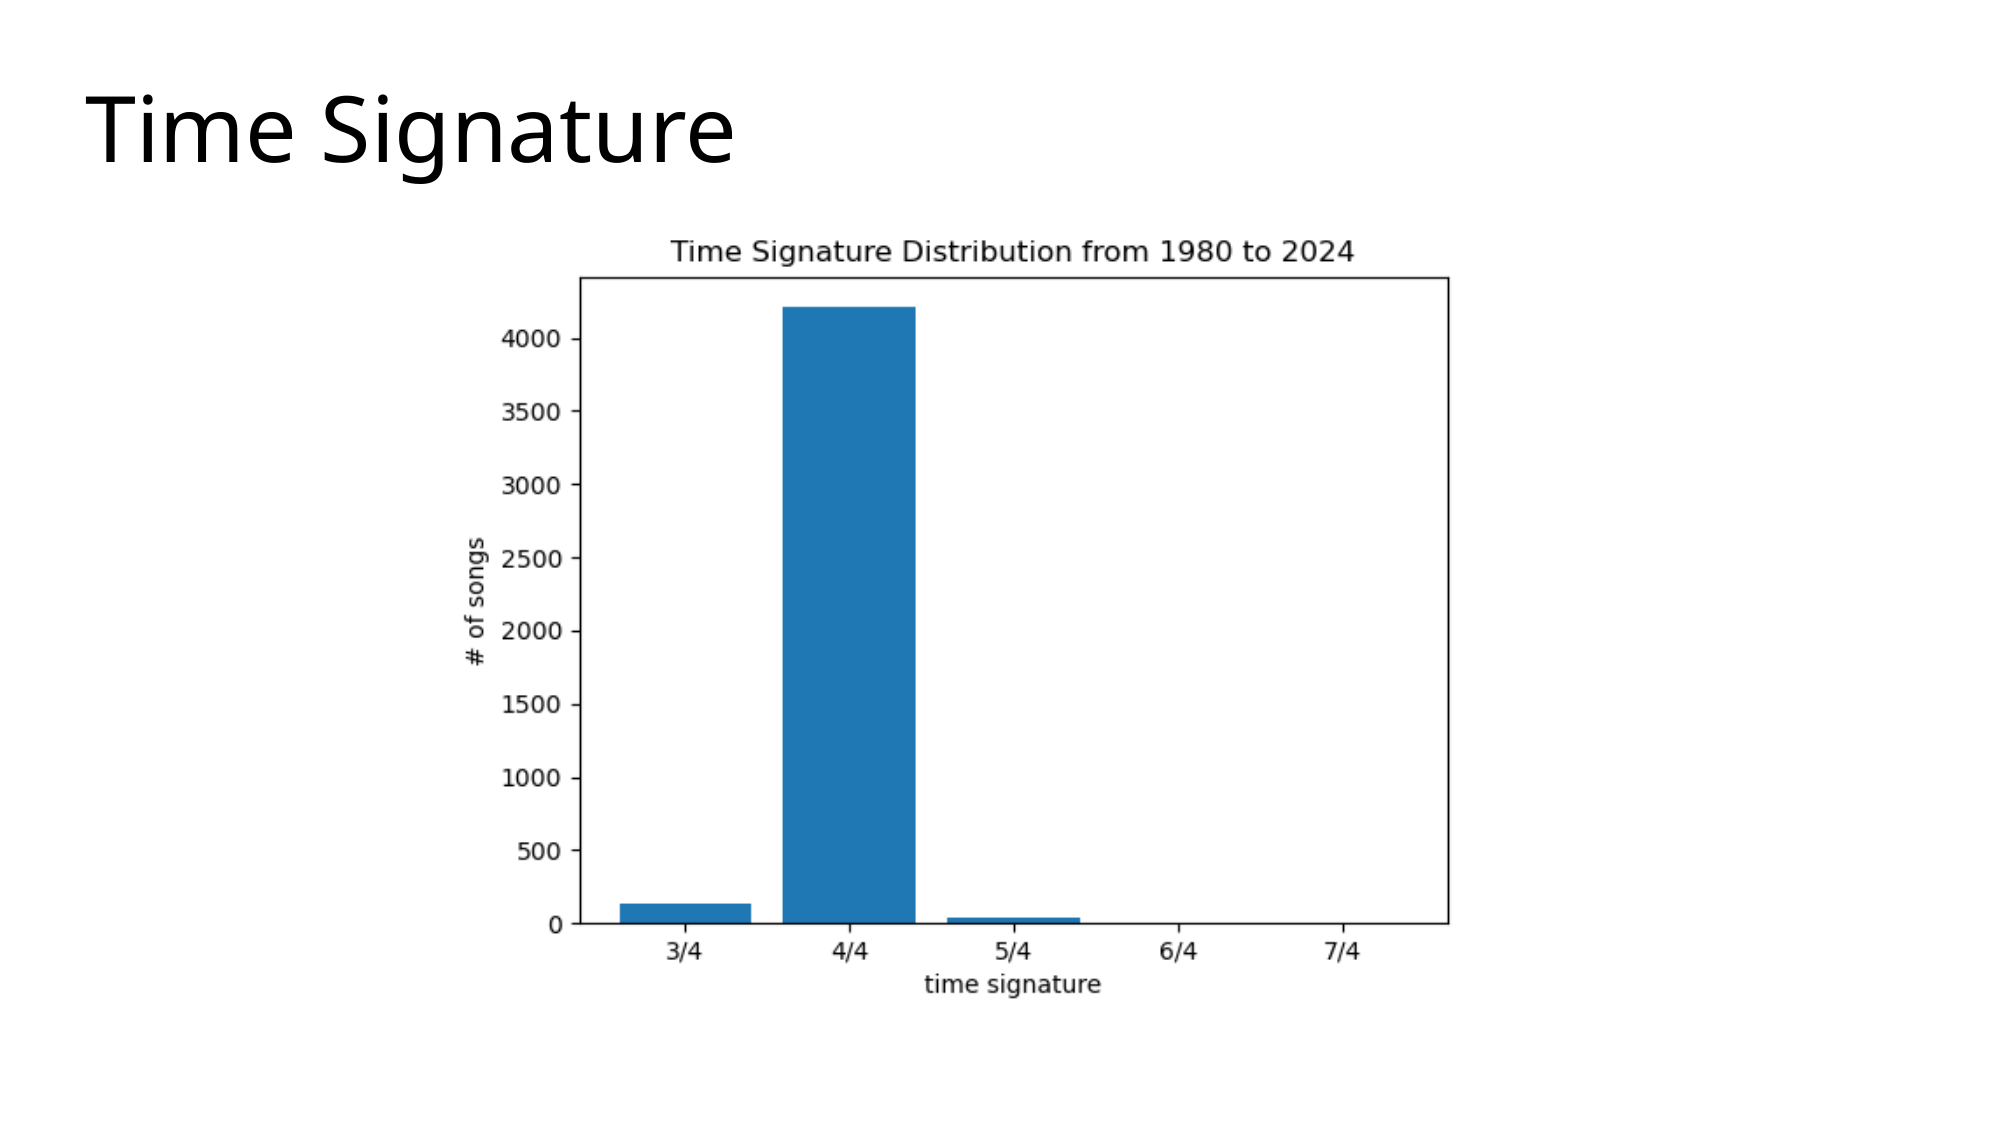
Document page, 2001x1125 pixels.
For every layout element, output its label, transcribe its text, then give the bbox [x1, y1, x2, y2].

title Time Signature [70, 31, 1614, 235]
picture [440, 176, 1560, 1017]
